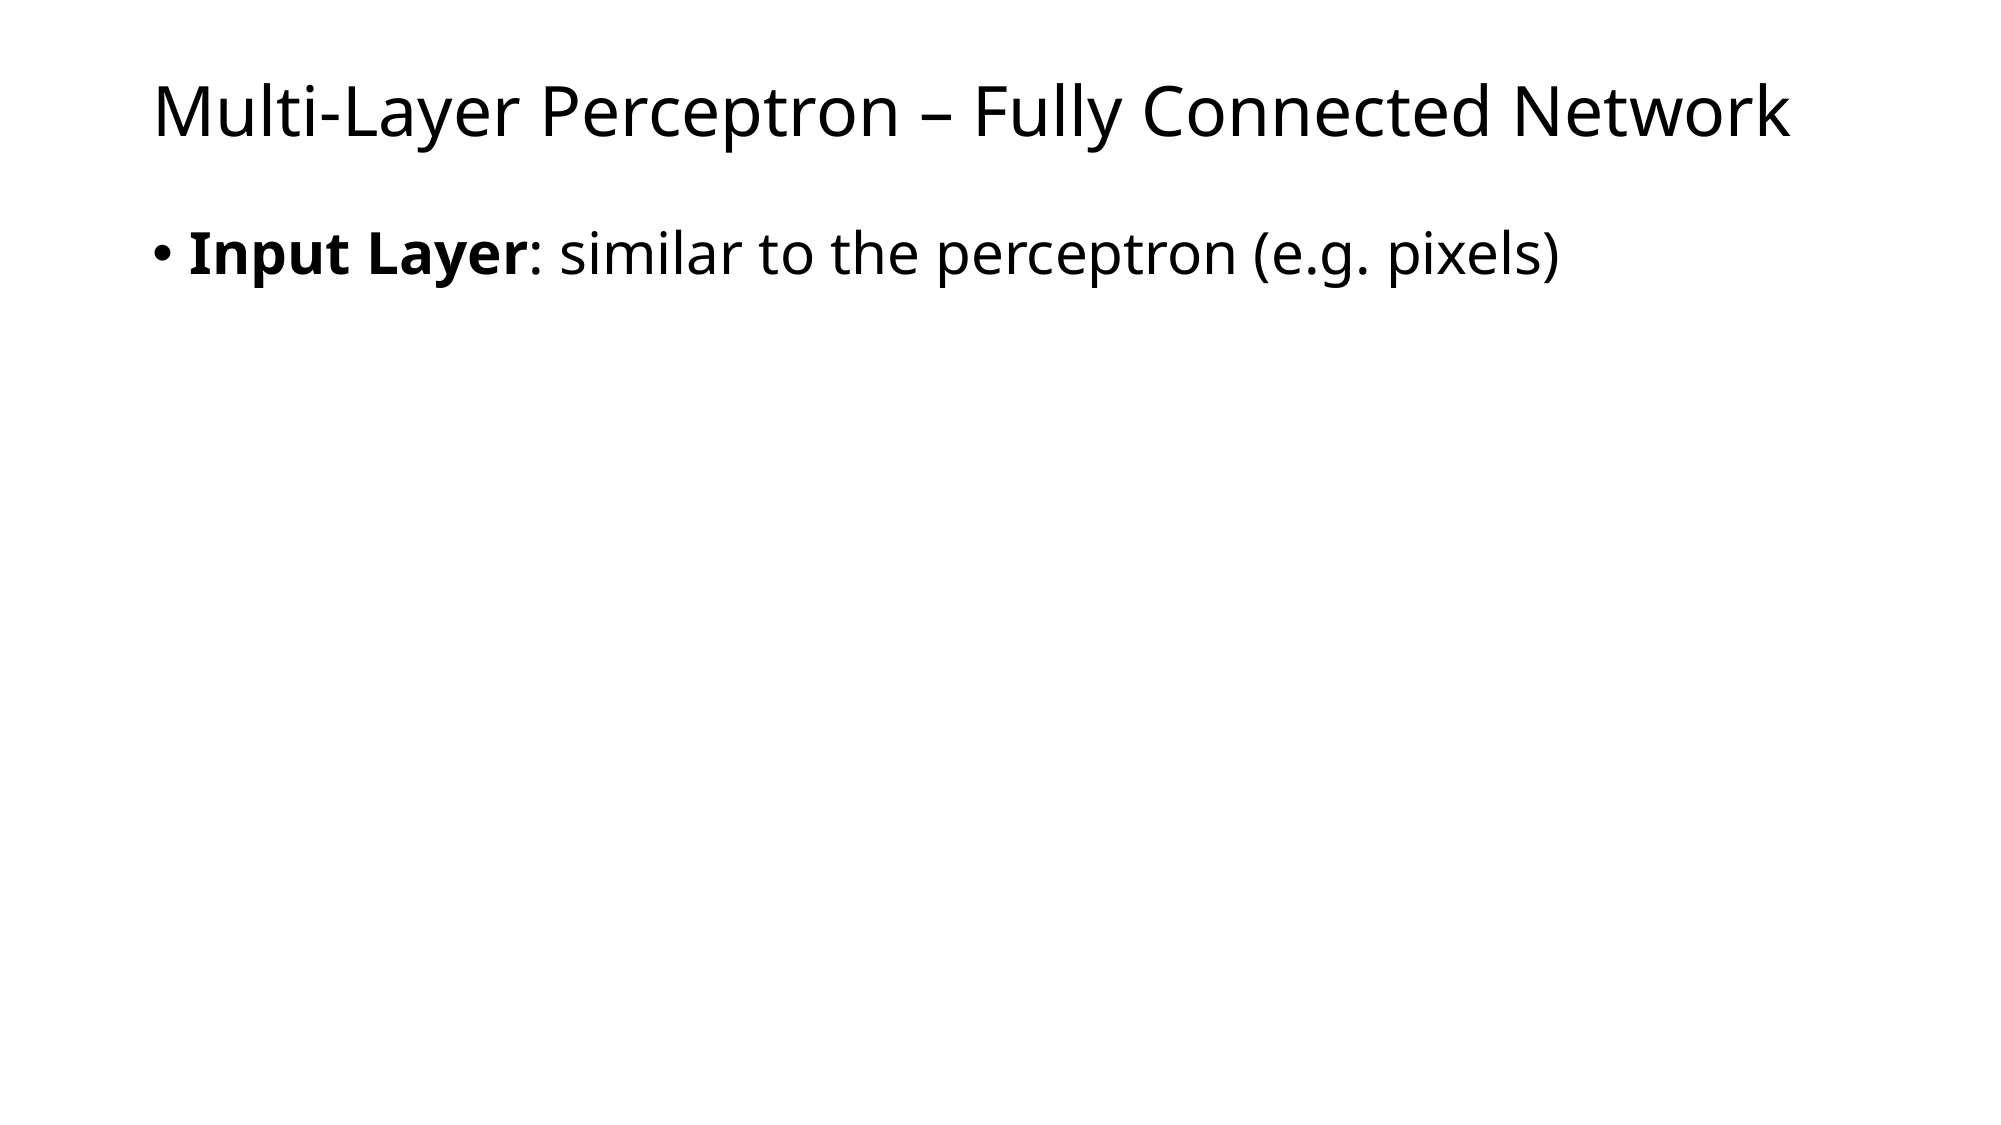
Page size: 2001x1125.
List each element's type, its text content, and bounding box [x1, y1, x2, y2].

title Multi-Layer Perceptron – Fully Connected Network [137, 59, 1863, 169]
list Input Layer: similar to the perceptron (e.g. pixels) [137, 216, 1863, 1125]
